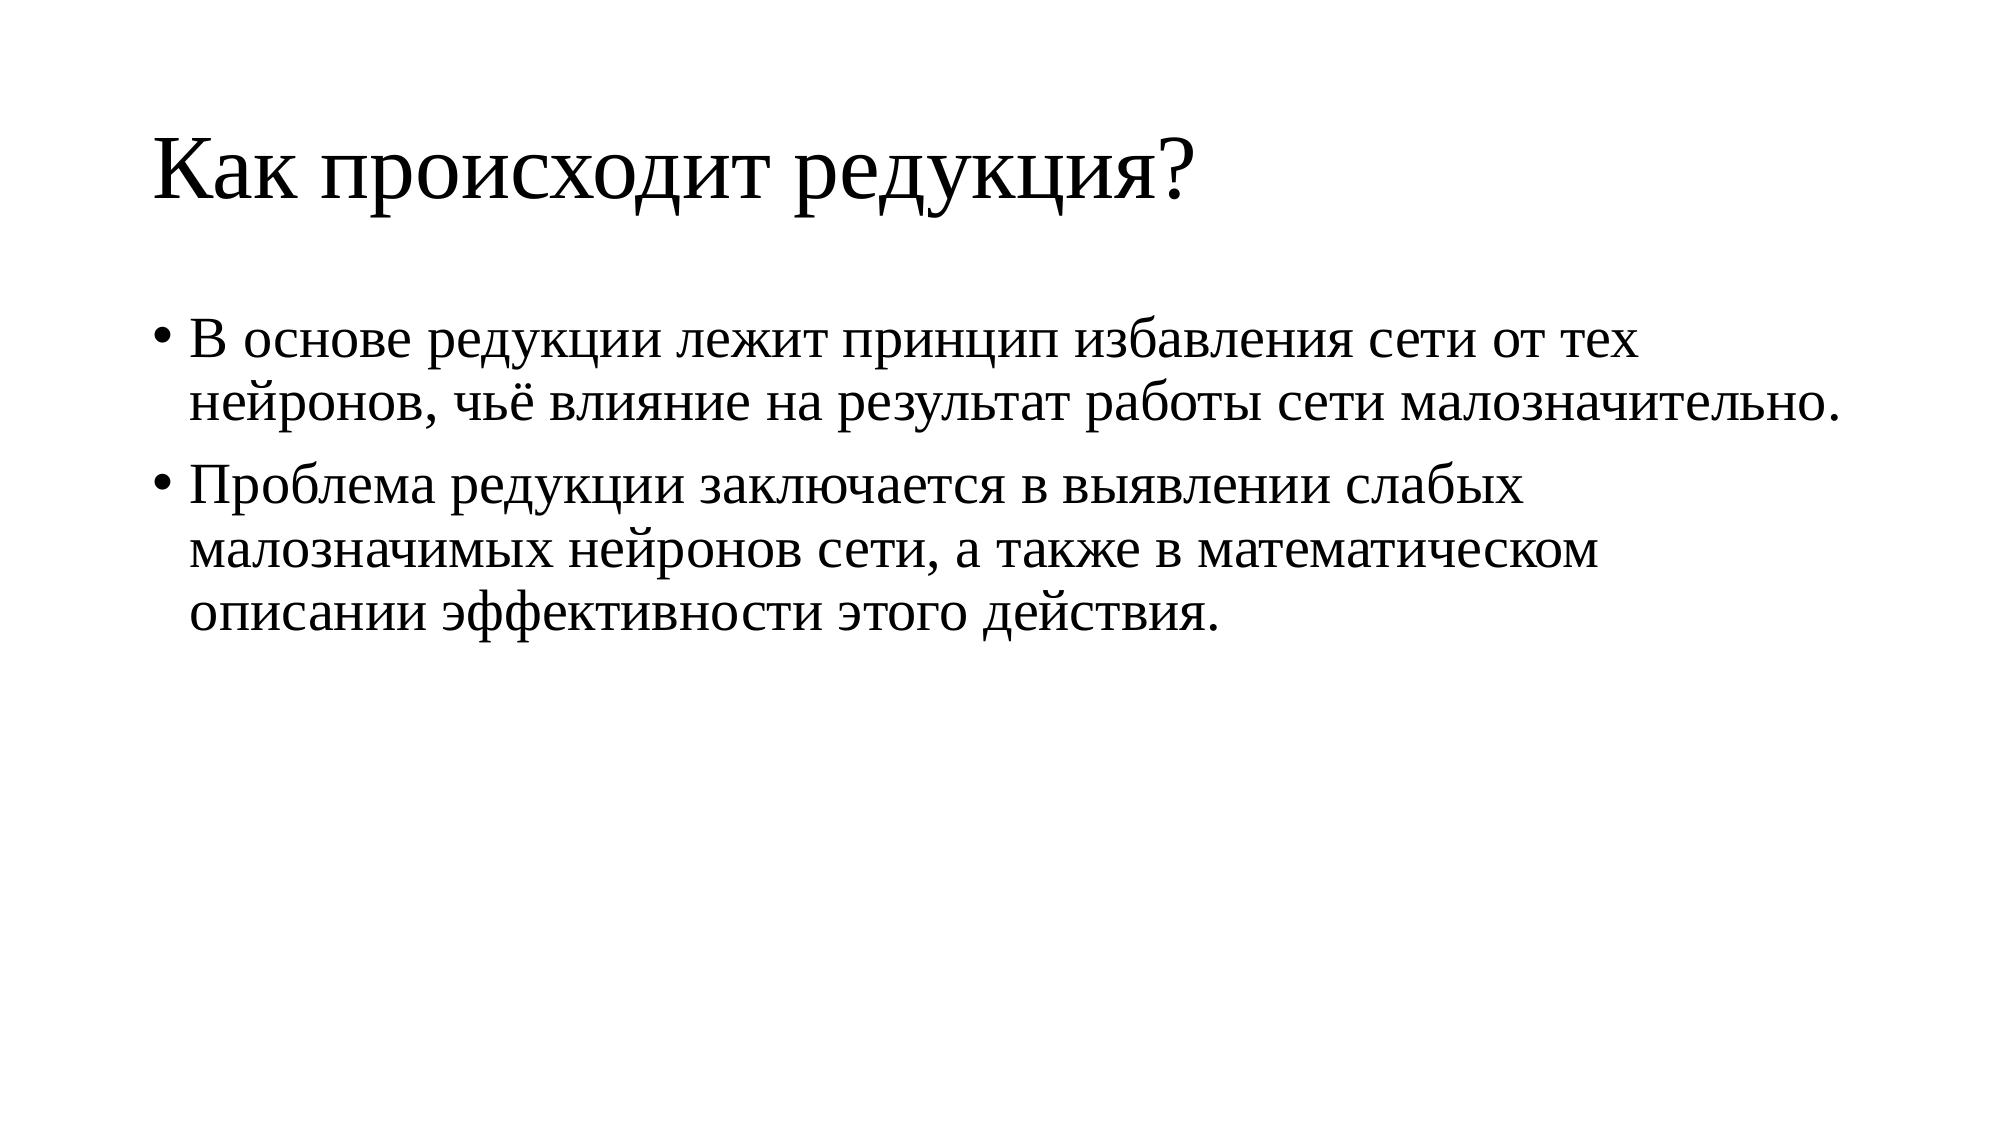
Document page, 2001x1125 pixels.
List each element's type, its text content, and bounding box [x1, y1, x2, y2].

list В основе редукции лежит принцип избавления сети от тех нейронов, чьё влияние на результат работы сети малозначительно. Проблема редукции заключается в выявлении слабых малозначимых нейронов сети, а также в математическом описании эффективности этого действия. [137, 299, 1863, 1014]
title Как происходит редукция? [137, 59, 1863, 278]
